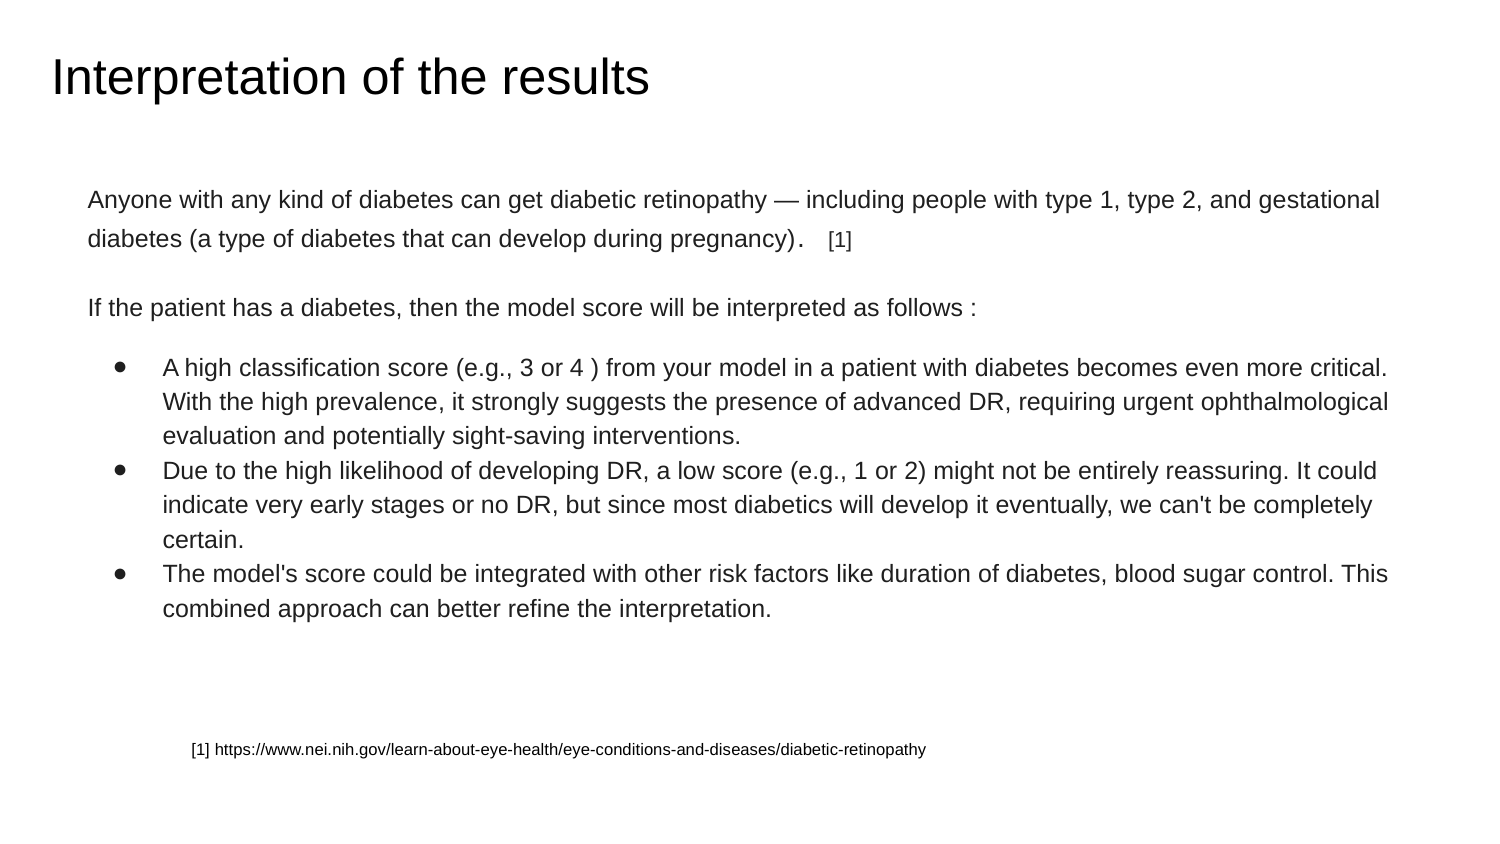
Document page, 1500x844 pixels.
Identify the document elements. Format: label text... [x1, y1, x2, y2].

text_box [1] https://www.nei.nih.gov/learn-about-eye-health/eye-conditions-and-diseases/diabetic-retinopathy [176, 728, 1441, 769]
text_box Anyone with any kind of diabetes can get diabetic retinopathy — including people with type 1, type 2, and gestational diabetes (a type of diabetes that can develop during pregnancy). [1] If the patient has a diabetes, then the model score will be interpreted as follows : A high classification score (e.g., 3 or 4 ) from your model in a patient with diabetes becomes even more critical. With the high prevalence, it strongly suggests the presence of advanced DR, requiring urgent ophthalmological evaluation and potentially sight-saving interventions. Due to the high likelihood of developing DR, a low score (e.g., 1 or 2) might not be entirely reassuring. It could indicate very early stages or no DR, but since most diabetics will develop it eventually, we can't be completely certain. The model's score could be integrated with other risk factors like duration of diabetes, blood sugar control. This combined approach can better refine the interpretation. [72, 164, 1441, 678]
title Interpretation of the results [51, 28, 1449, 123]
